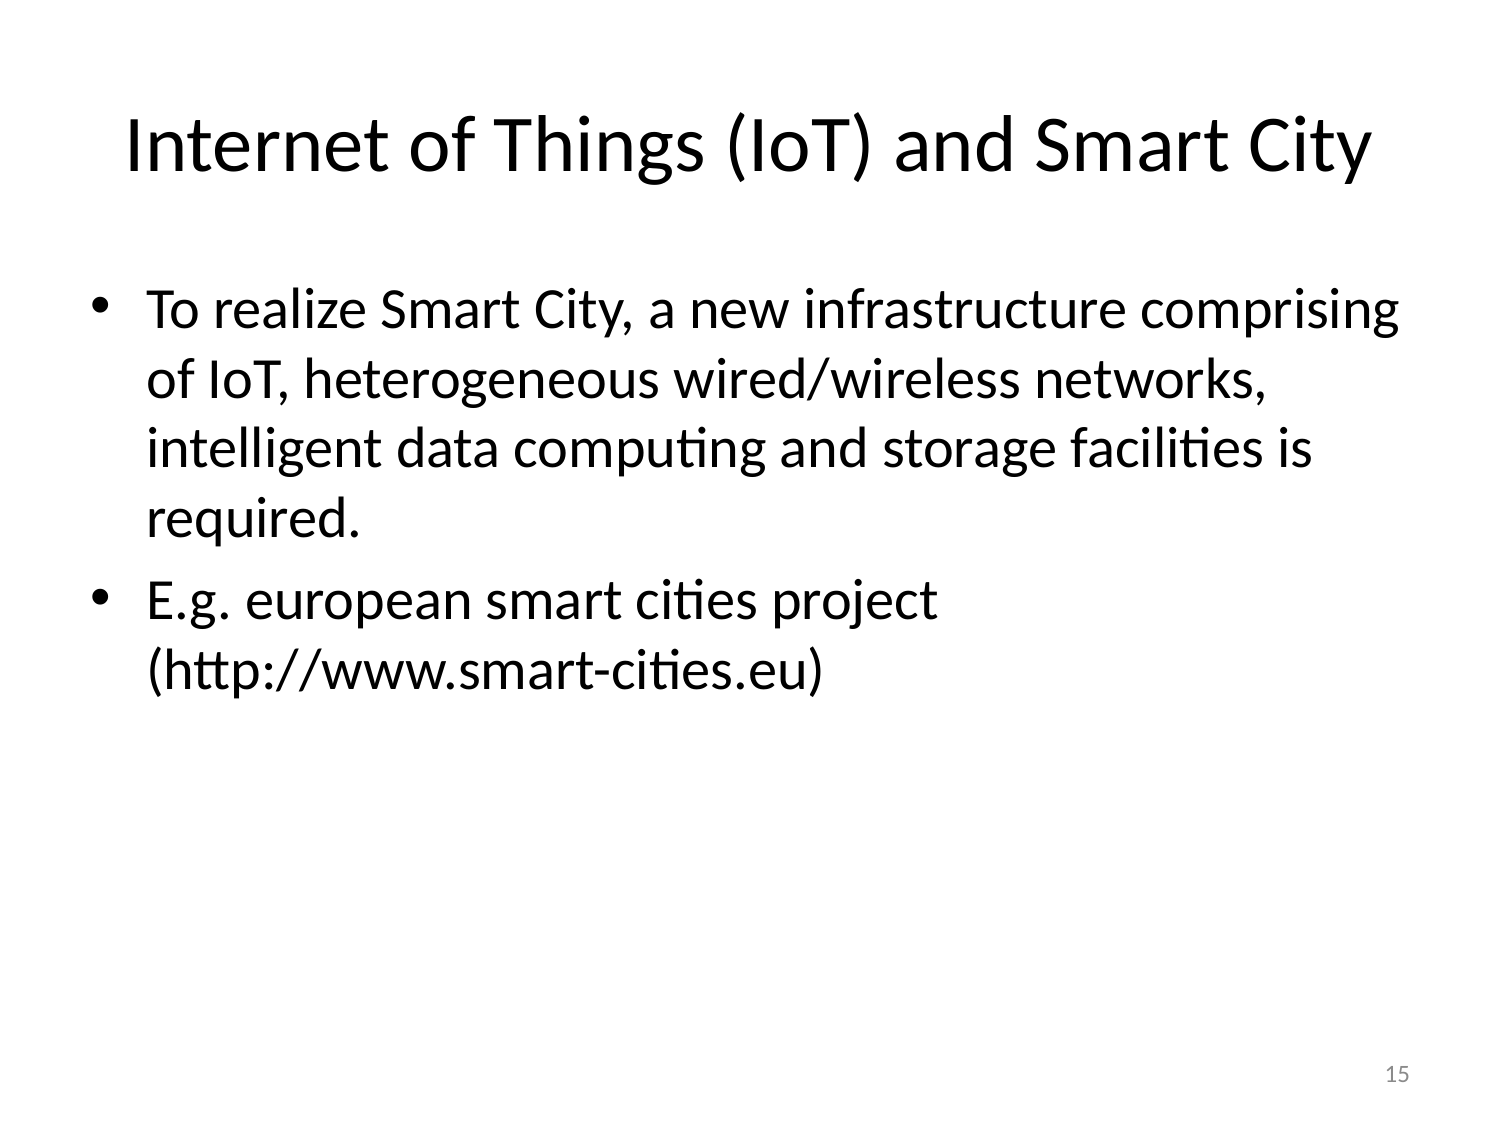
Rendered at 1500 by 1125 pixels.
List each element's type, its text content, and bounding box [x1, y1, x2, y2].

slide_number 15 [1074, 1042, 1425, 1103]
list To realize Smart City, a new infrastructure comprising of IoT, heterogeneous wired/wireless networks, intelligent data computing and storage facilities is required. E.g. european smart cities project (http://www.smart-cities.eu) [75, 262, 1425, 1005]
title Internet of Things (IoT) and Smart City [75, 45, 1425, 233]
